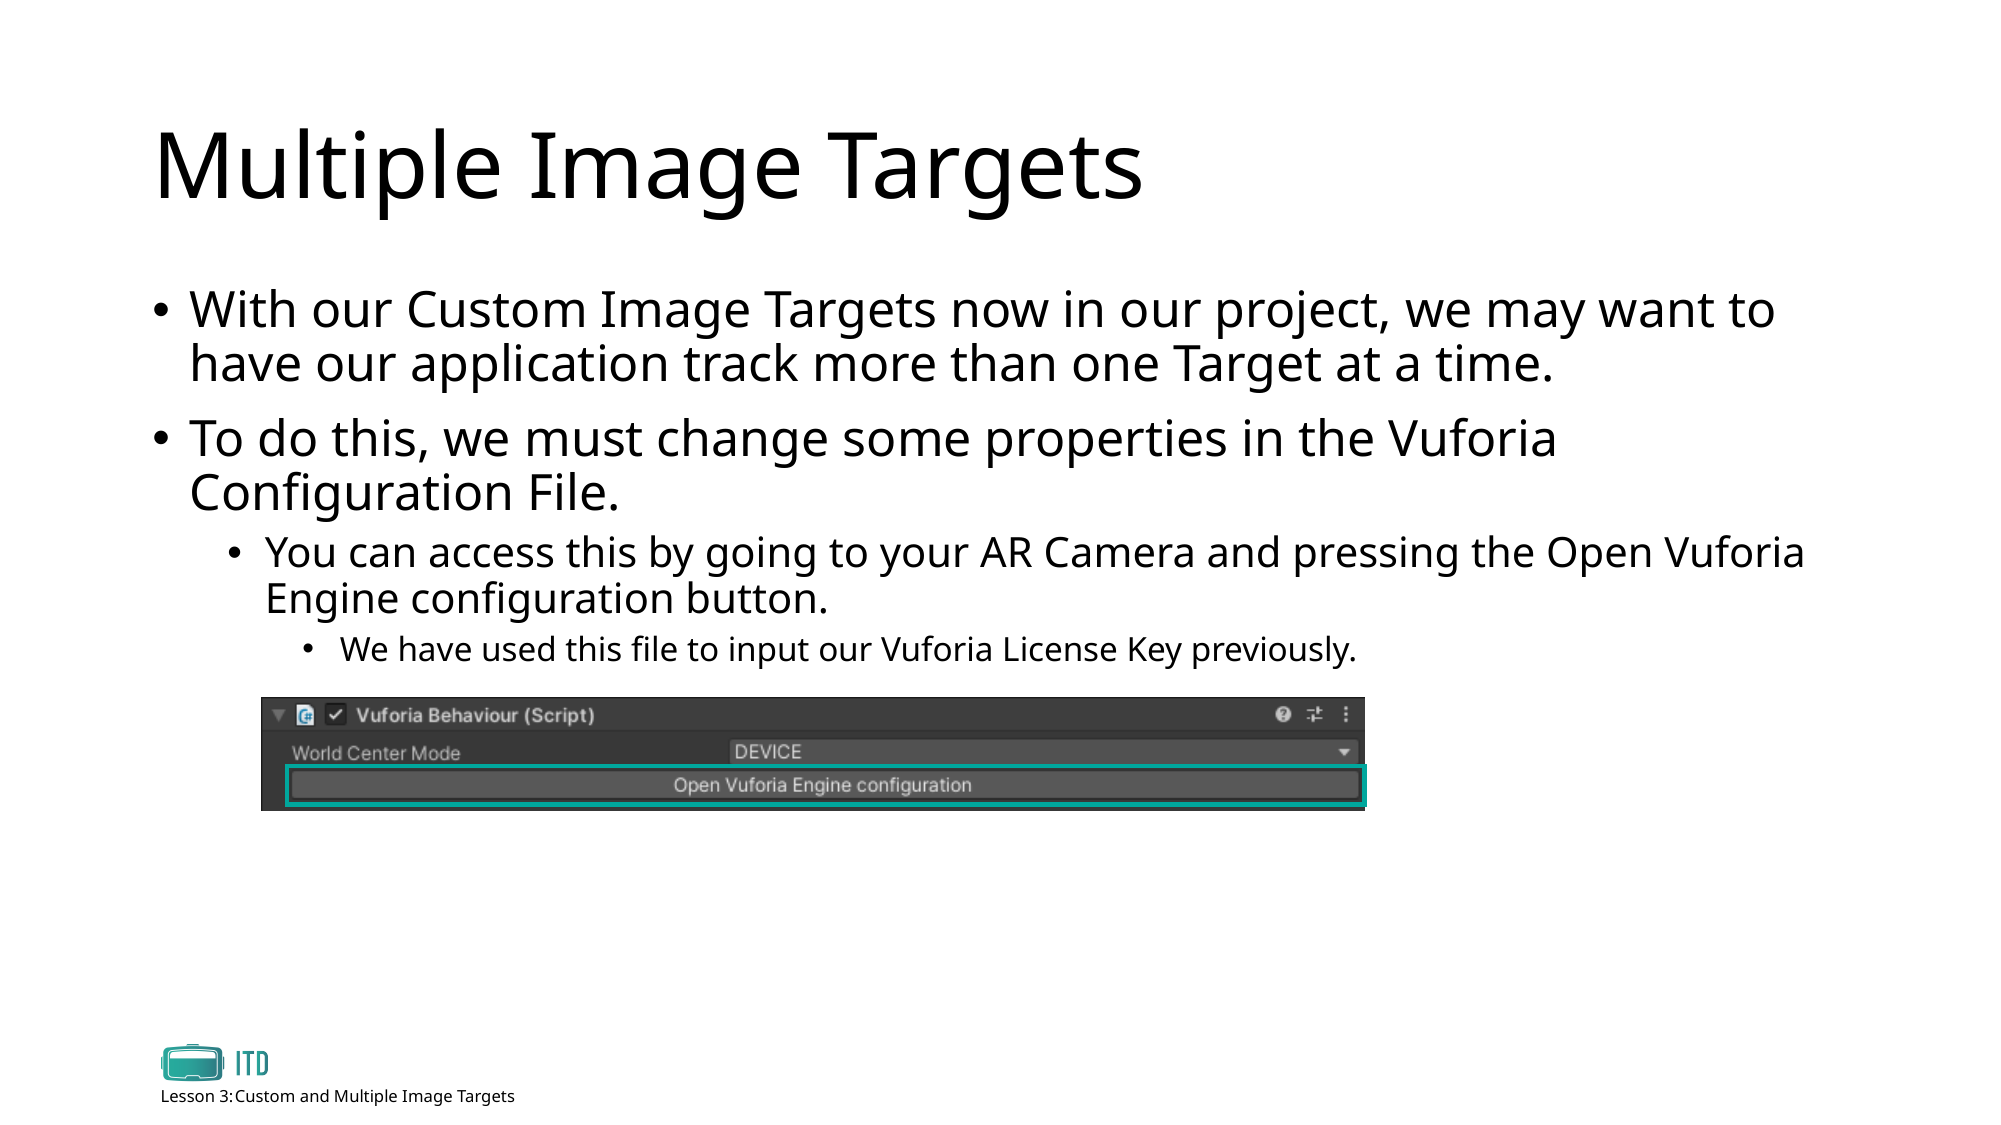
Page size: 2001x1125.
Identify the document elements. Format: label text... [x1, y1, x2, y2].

title Multiple Image Targets [137, 59, 1863, 277]
list With our Custom Image Targets now in our project, we may want to have our application track more than one Target at a time. To do this, we must change some properties in the Vuforia Configuration File. You can access this by going to your AR Camera and pressing the Open Vuforia Engine configuration button. We have used this file to input our Vuforia License Key previously. [137, 277, 1863, 1014]
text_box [261, 697, 1365, 811]
picture [161, 1044, 268, 1082]
